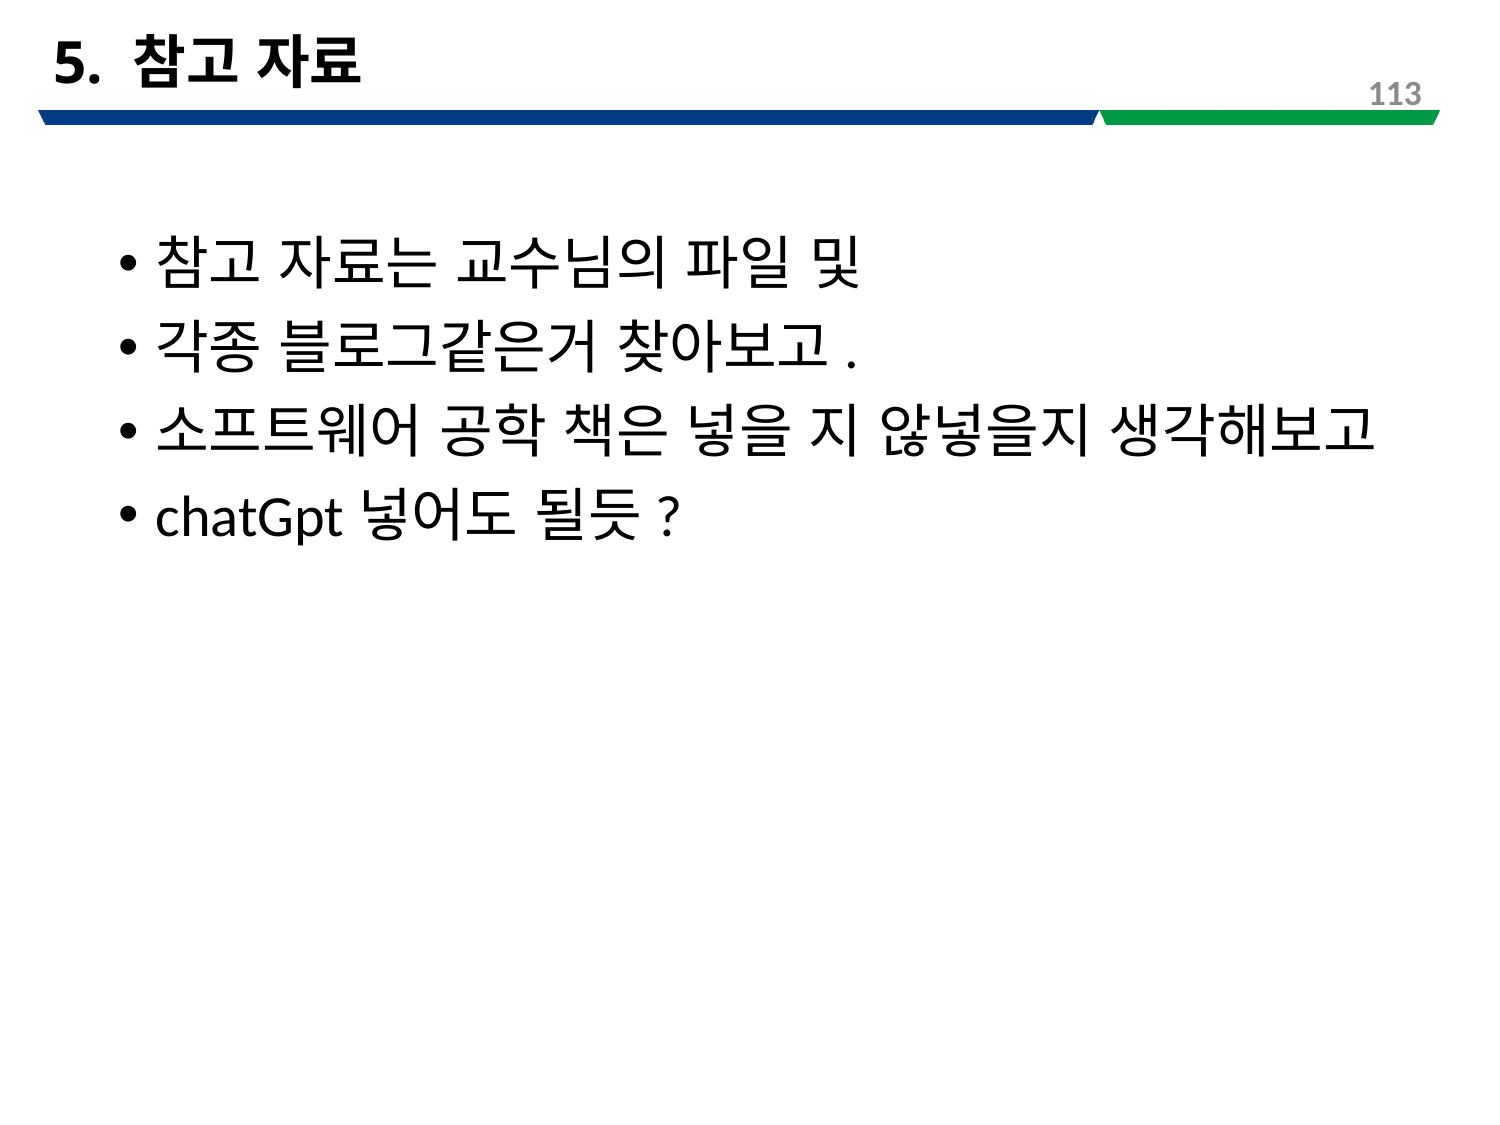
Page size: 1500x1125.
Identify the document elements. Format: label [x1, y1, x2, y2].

slide_number [1193, 61, 1437, 121]
picture [38, 110, 1440, 125]
list [103, 226, 1397, 941]
title [38, 31, 843, 97]
